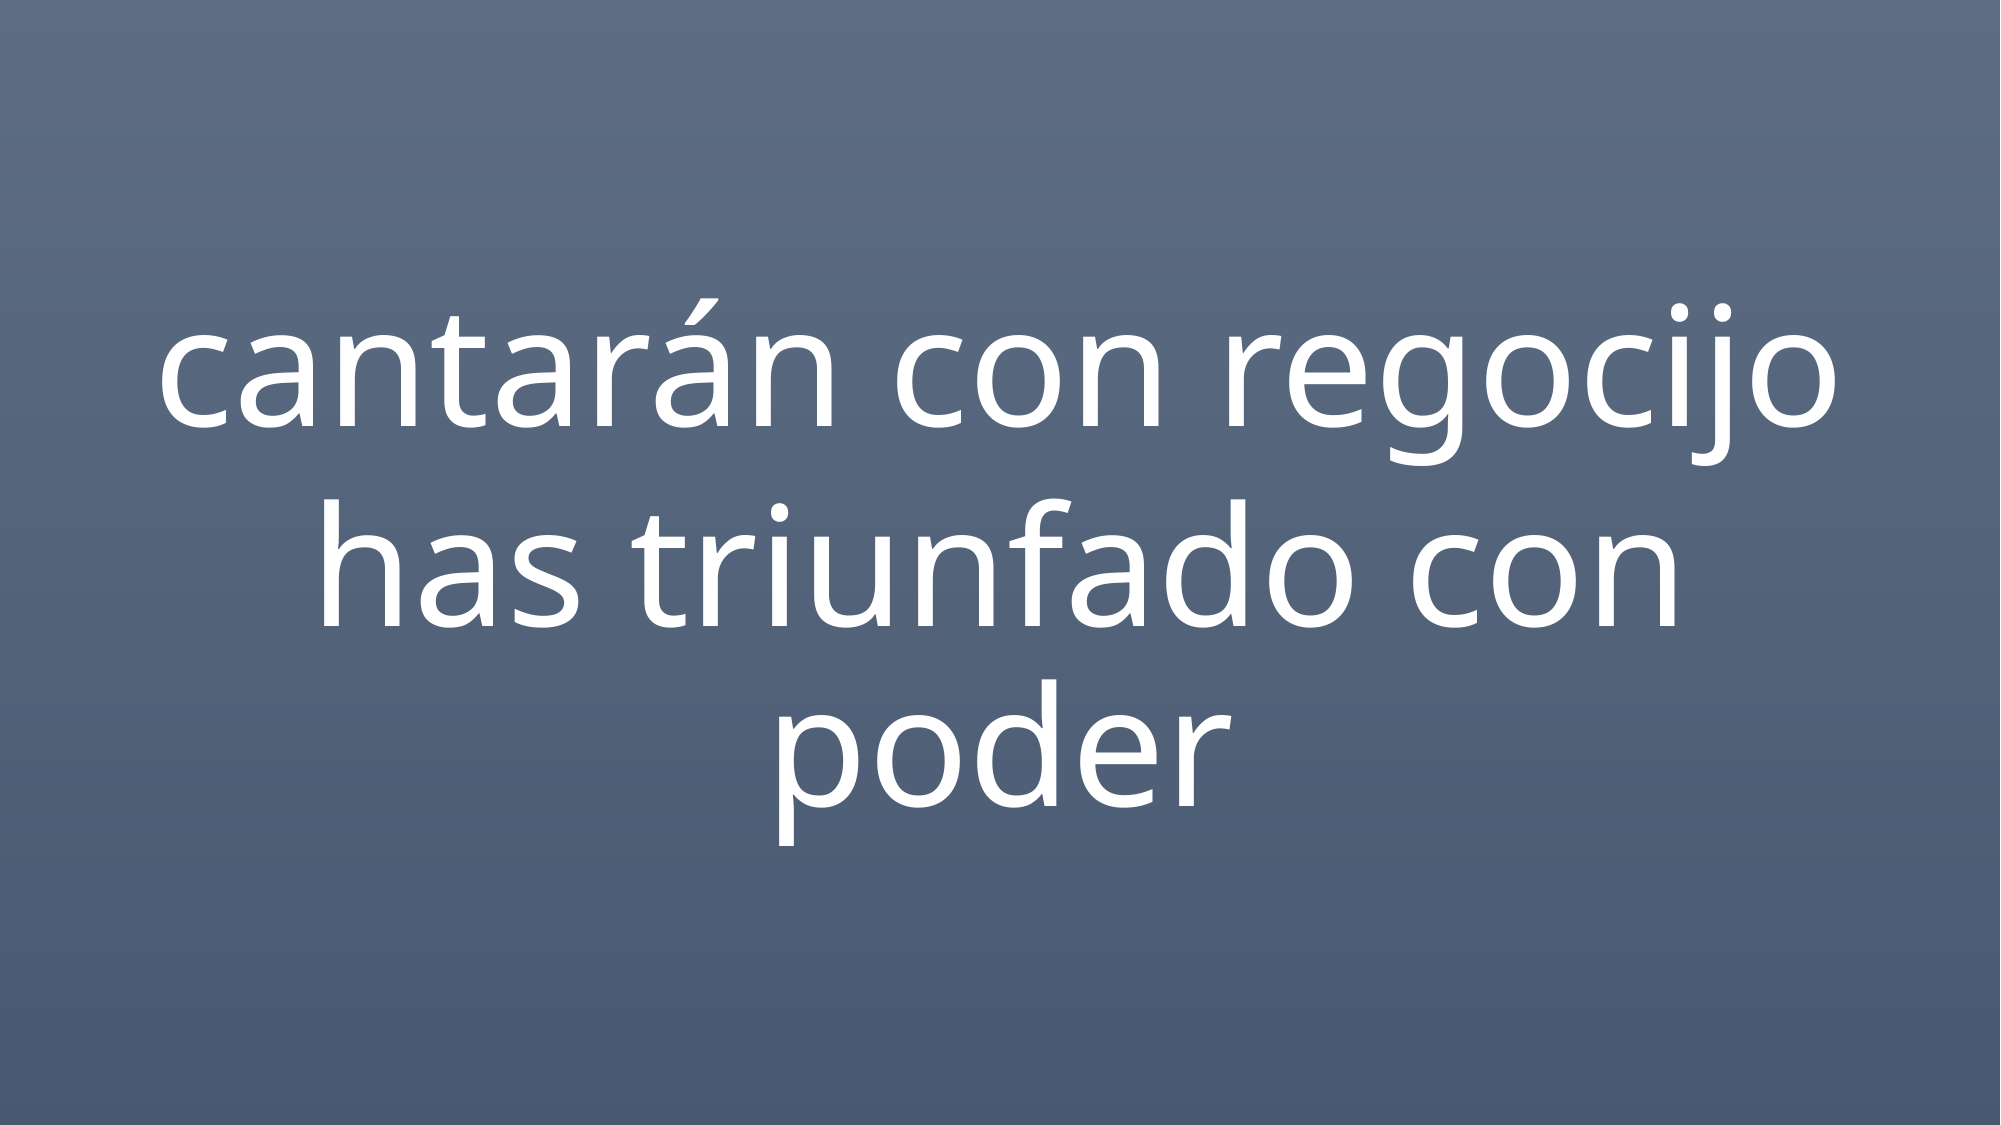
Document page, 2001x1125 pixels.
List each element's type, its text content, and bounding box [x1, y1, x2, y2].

list cantarán con regocijo has triunfado con poder [47, 62, 1953, 1062]
